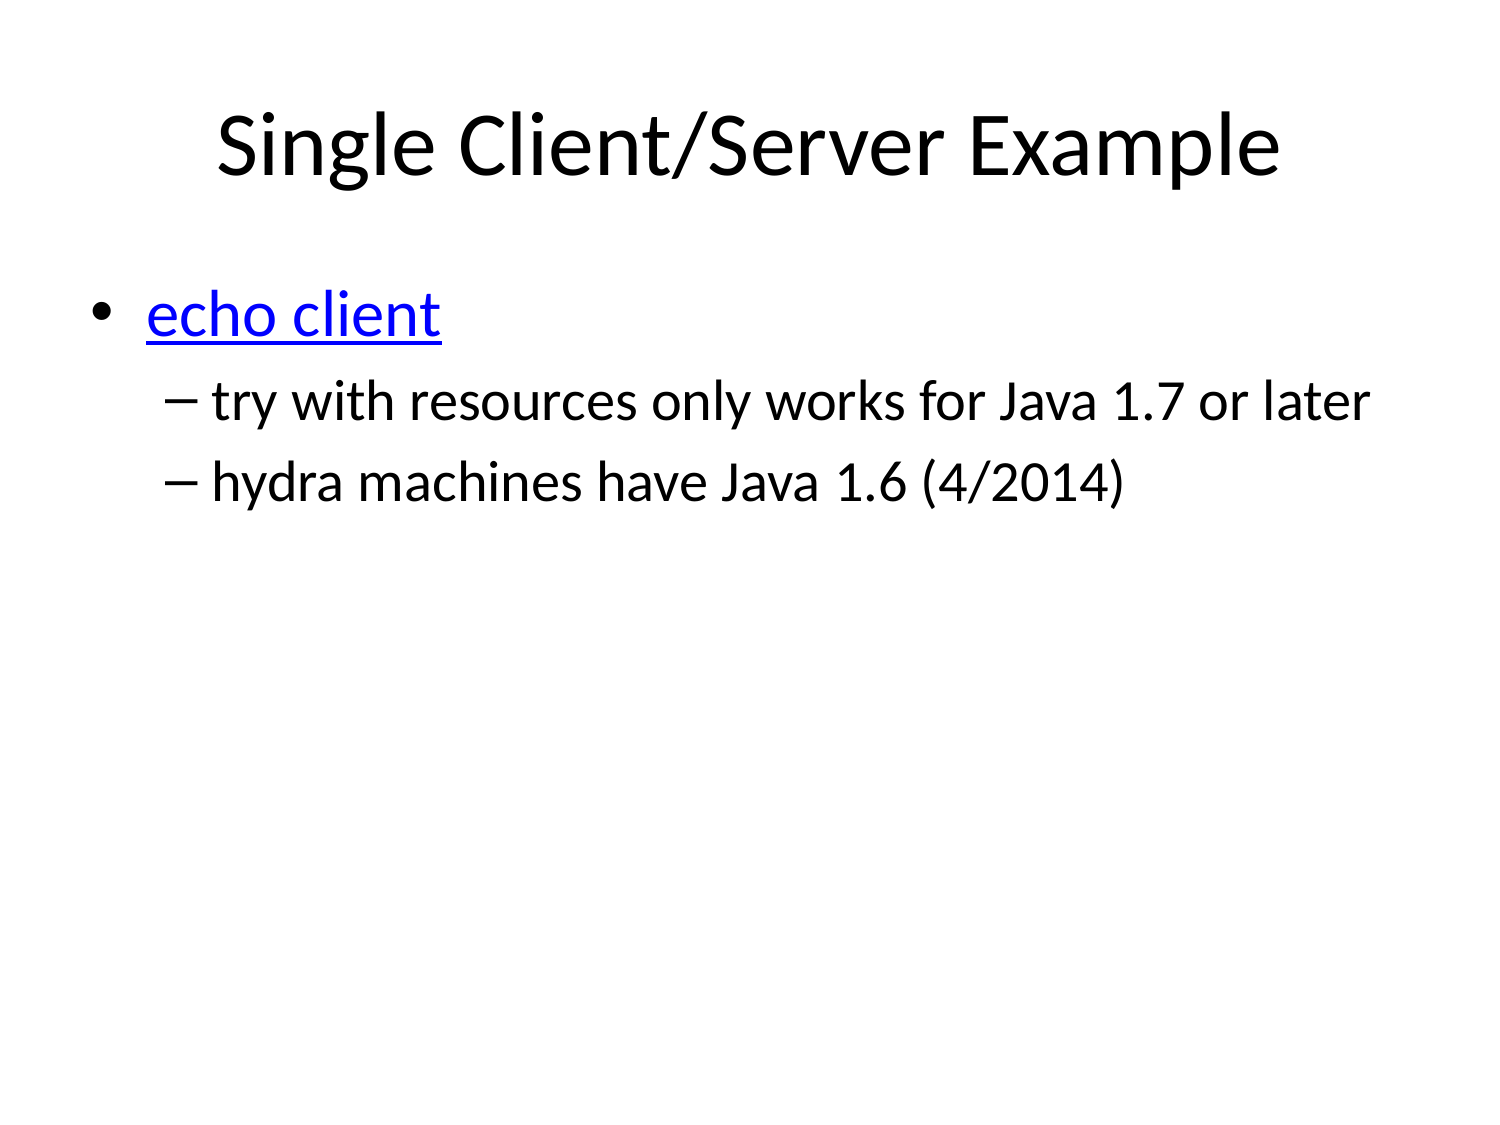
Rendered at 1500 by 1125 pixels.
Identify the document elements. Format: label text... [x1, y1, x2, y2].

list echo client try with resources only works for Java 1.7 or later hydra machines have Java 1.6 (4/2014) [75, 262, 1425, 1005]
title Single Client/Server Example [75, 45, 1425, 233]
